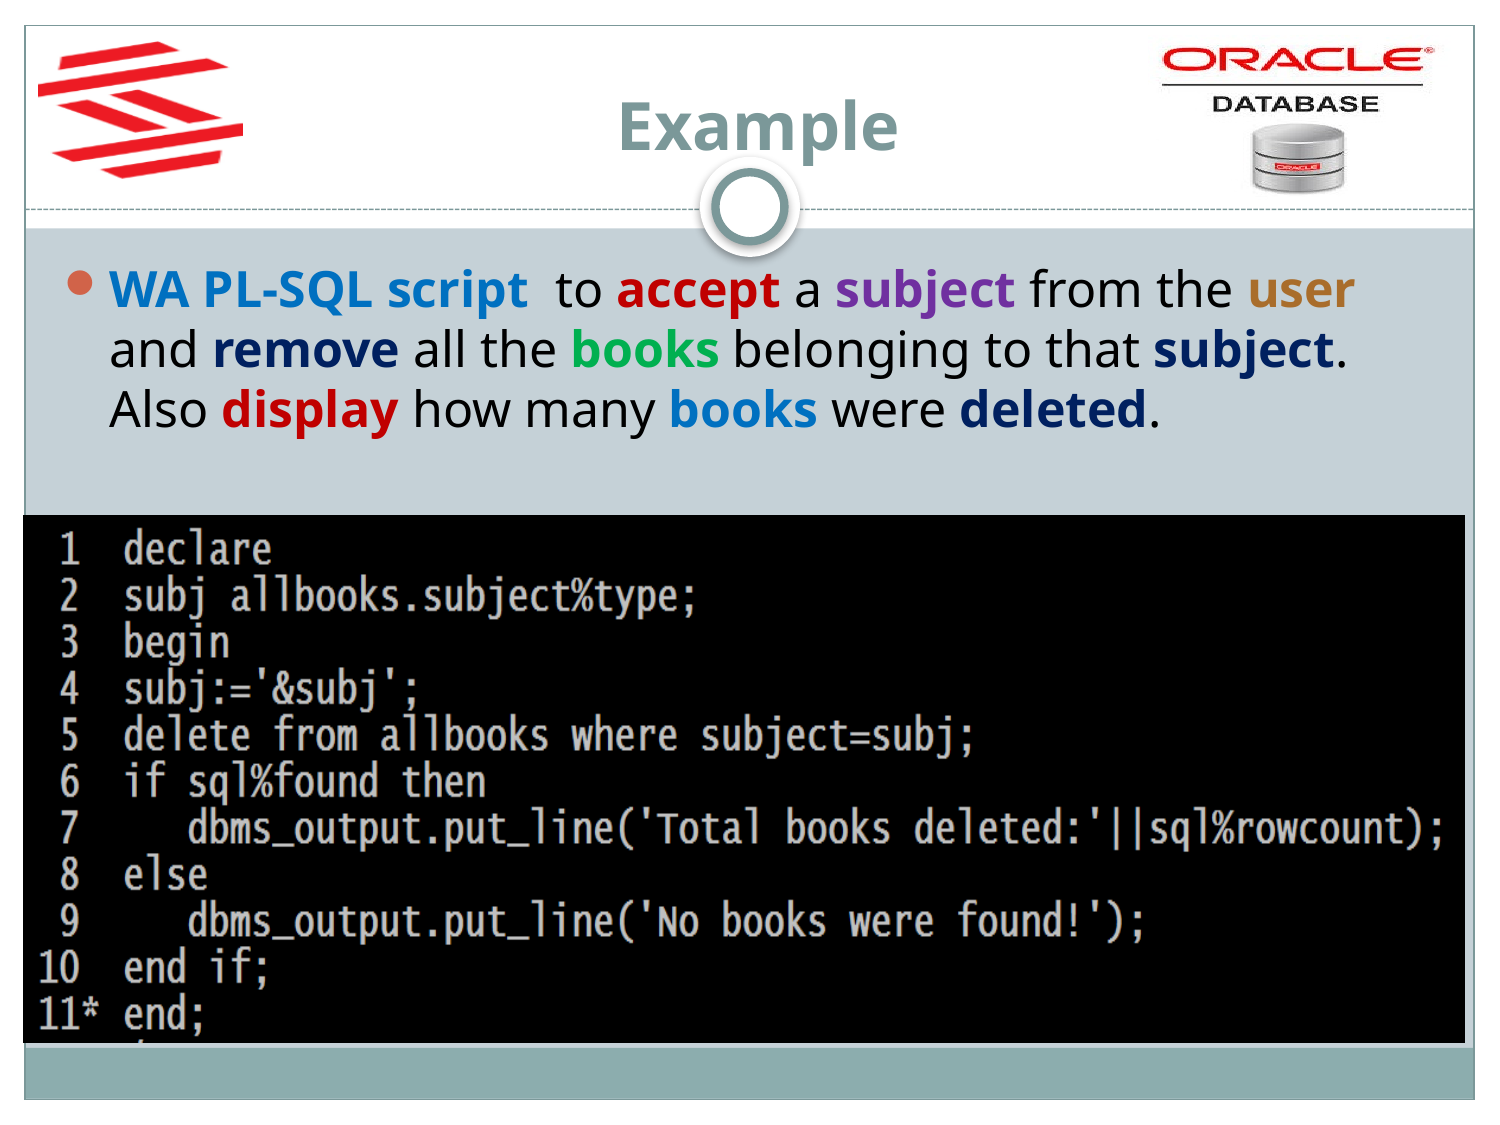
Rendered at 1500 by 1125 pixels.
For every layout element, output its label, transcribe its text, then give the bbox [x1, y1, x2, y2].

picture [37, 40, 243, 185]
picture [1148, 34, 1453, 200]
list WA PL-SQL script to accept a subject from the user and remove all the books belonging to that subject. Also display how many books were deleted. [49, 250, 1445, 512]
picture [23, 515, 1466, 1044]
title Example [248, 46, 1141, 172]
